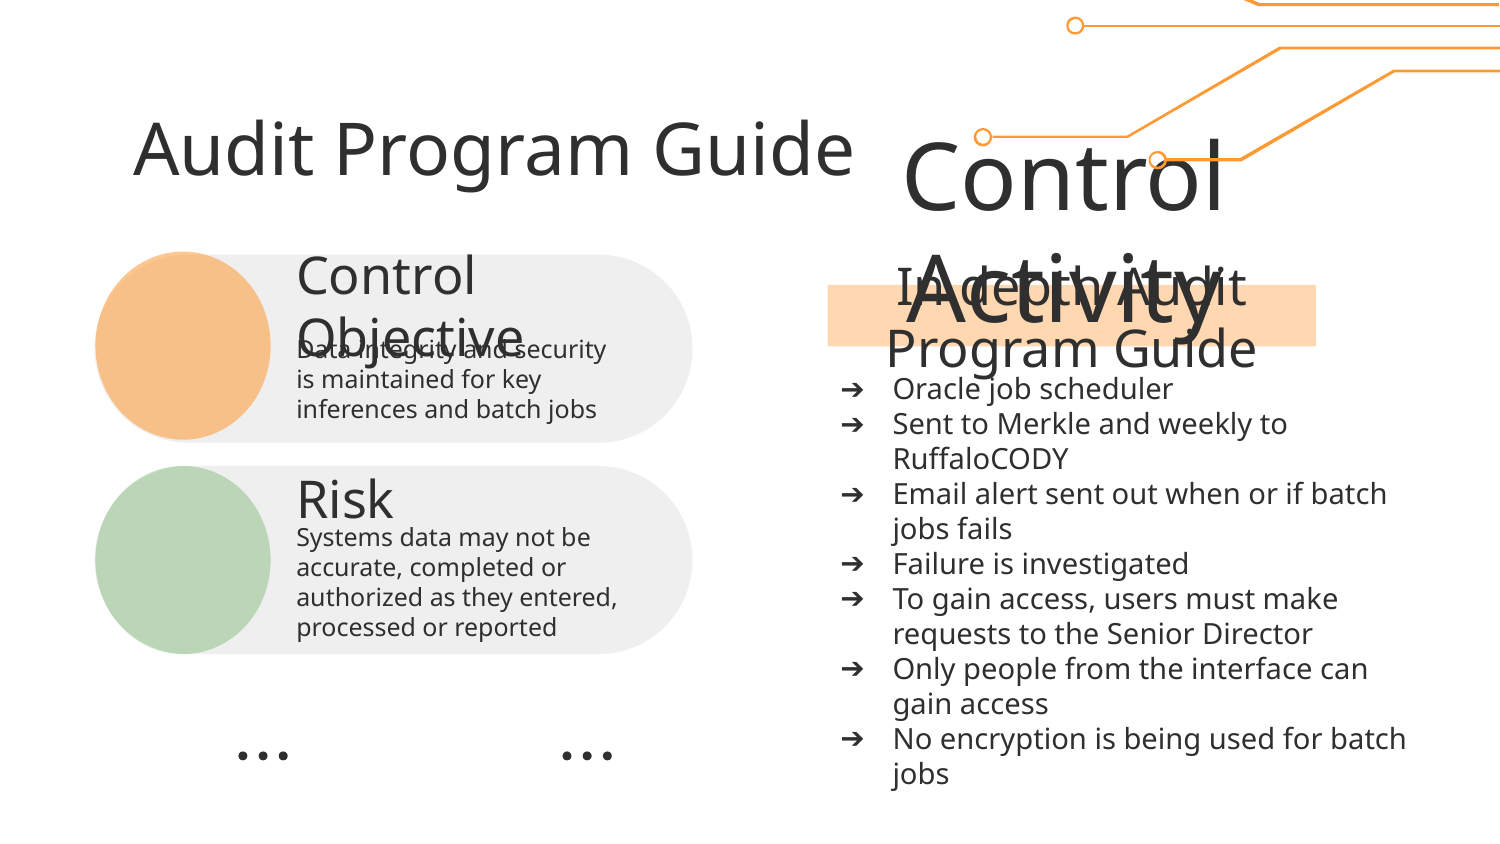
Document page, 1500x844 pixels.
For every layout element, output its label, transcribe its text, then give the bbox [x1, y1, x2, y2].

subtitle Control Activity [840, 181, 1289, 276]
text_box [94, 254, 693, 443]
subtitle Data integrity and security is maintained for key inferences and batch jobs [281, 343, 639, 414]
subtitle Systems data may not be accurate, completed or authorized as they entered, processed or reported [281, 506, 692, 602]
subtitle In depth Audit Program Guide [827, 284, 1316, 347]
text_box [95, 251, 271, 440]
subtitle Control Objective [281, 266, 639, 343]
text_box [185, 465, 683, 655]
subtitle Risk [281, 459, 639, 536]
text_box [95, 465, 271, 655]
title Audit Program Guide [118, 87, 1382, 182]
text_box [802, 0, 1500, 170]
text_box Oracle job scheduler Sent to Merkle and weekly to RuffaloCODY Email alert sent out when or if batch jobs fails Failure is investigated To gain access, users must make requests to the Senior Director Only people from the interface can gain access No encryption is being used for batch jobs [802, 355, 1434, 808]
